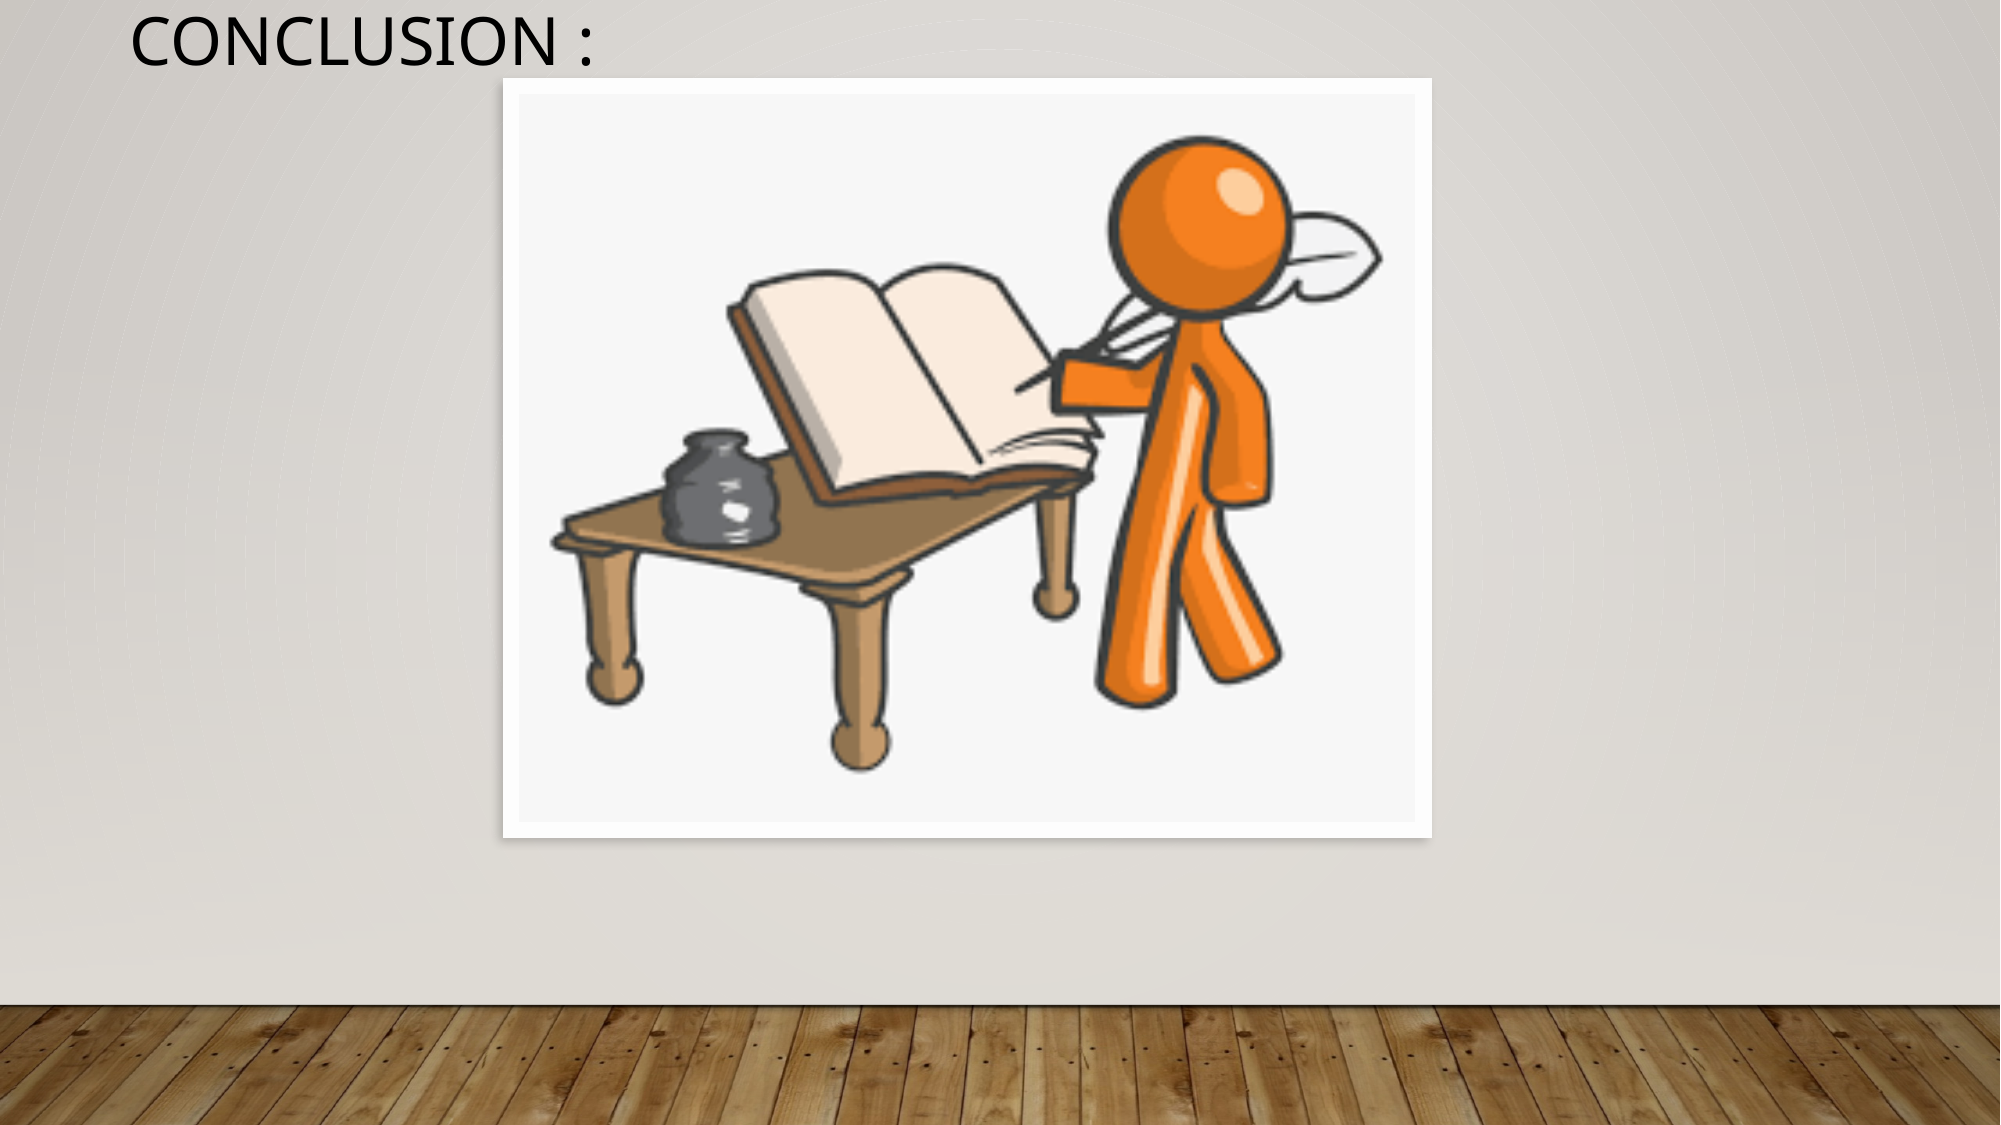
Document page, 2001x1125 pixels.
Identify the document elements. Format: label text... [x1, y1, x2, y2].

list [519, 94, 1416, 822]
title Conclusion : [114, 0, 1821, 189]
picture [0, 1005, 2000, 1125]
